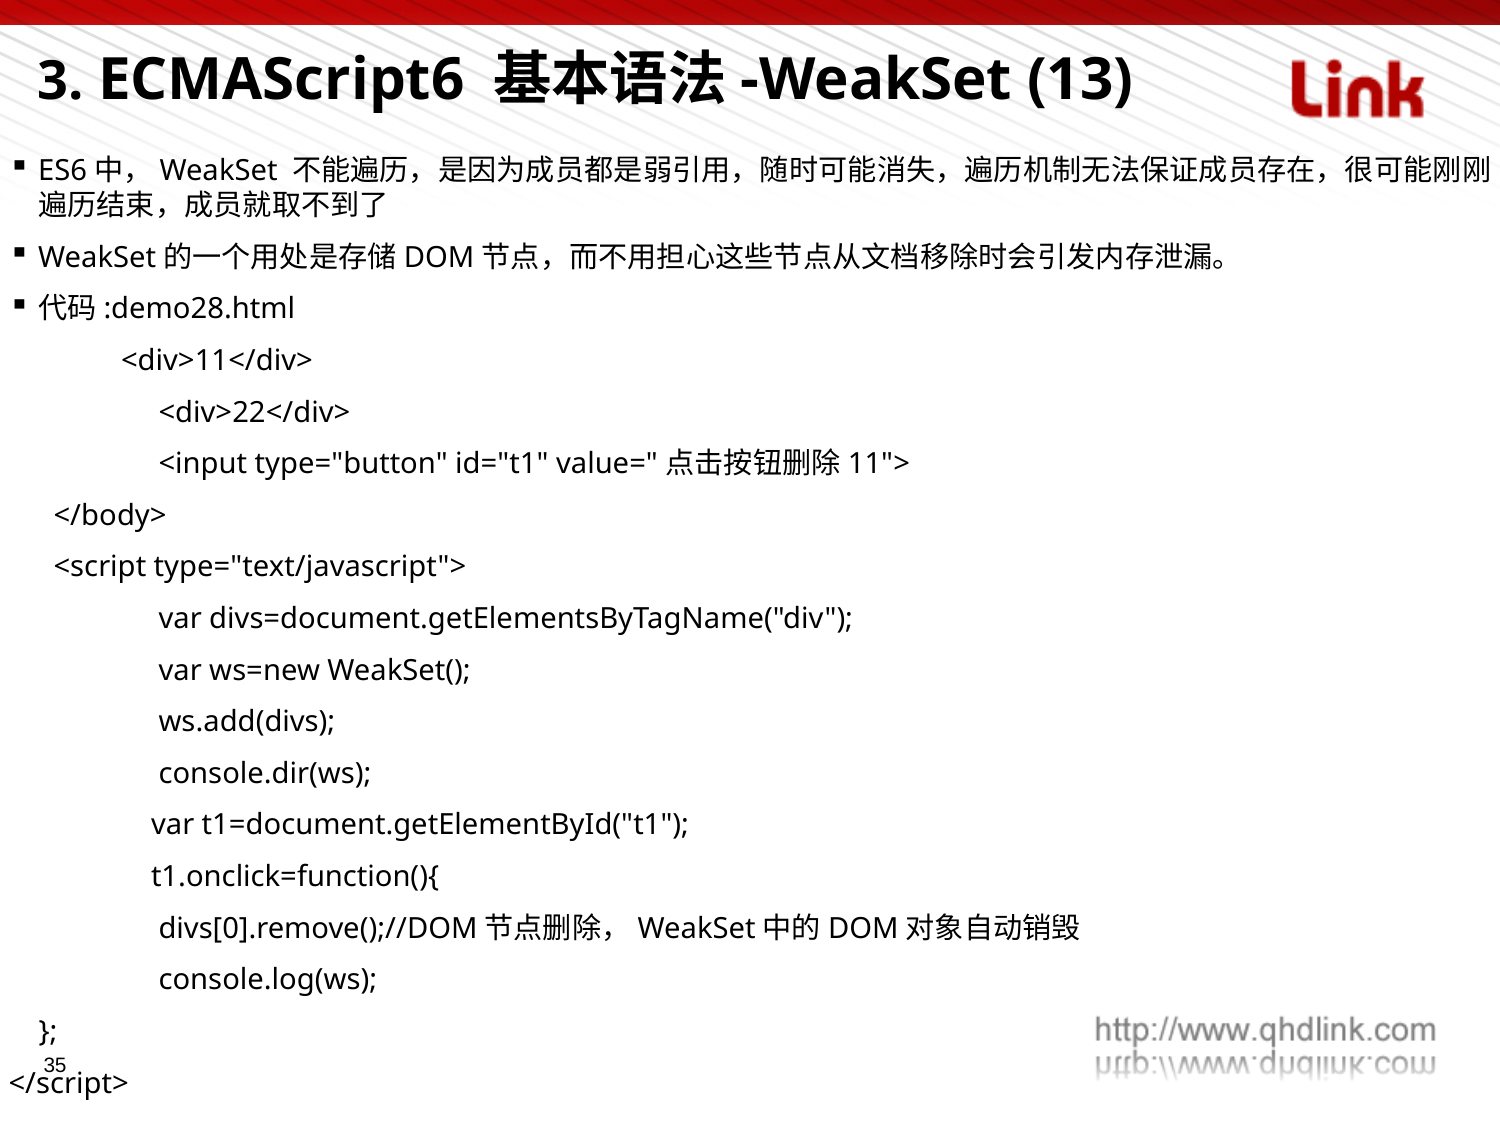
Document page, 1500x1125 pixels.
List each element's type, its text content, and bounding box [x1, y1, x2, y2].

list ES6中，WeakSet 不能遍历，是因为成员都是弱引用，随时可能消失，遍历机制无法保证成员存在，很可能刚刚遍历结束，成员就取不到了 WeakSet的一个用处是存储DOM节点，而不用担心这些节点从文档移除时会引发内存泄漏。 代码:demo28.html <div>11</div> <div>22</div> <input type="button" id="t1" value="点击按钮删除11"> </body> <script type="text/javascript"> var divs=document.getElementsByTagName("div"); var ws=new WeakSet(); ws.add(divs); console.dir(ws); var t1=document.getElementById("t1"); t1.onclick=function(){ divs[0].remove();//DOM节点删除，WeakSet中的DOM对象自动销毁 console.log(ws); }; </script> [7, 151, 1493, 1125]
title 3. ECMAScript6 基本语法-WeakSet (13) [37, 48, 1463, 151]
picture [0, 0, 1500, 1125]
